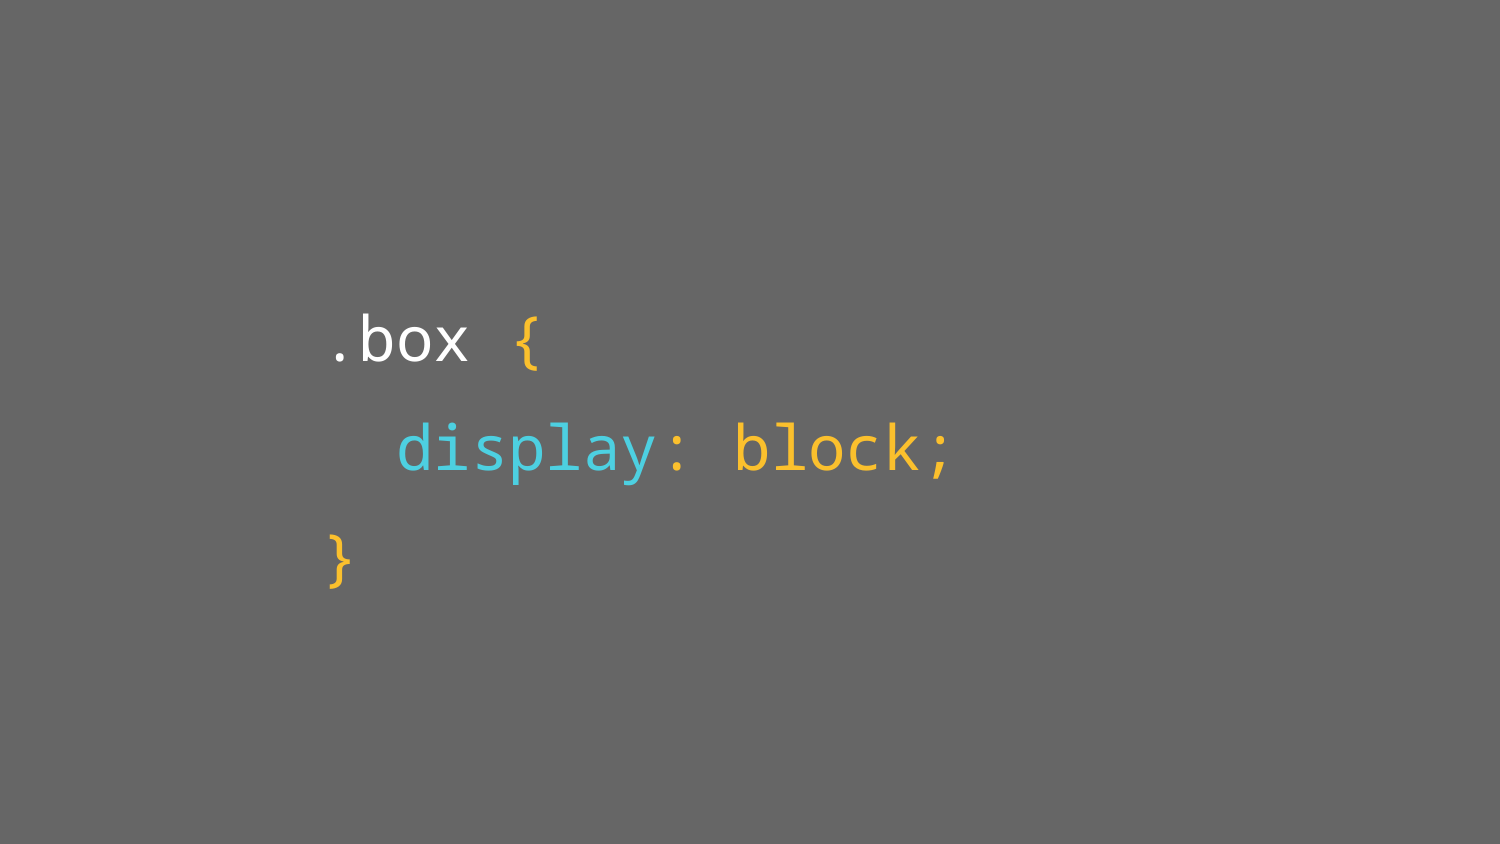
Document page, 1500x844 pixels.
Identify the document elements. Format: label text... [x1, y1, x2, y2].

text_box .box { display: block; } [306, 249, 1194, 595]
